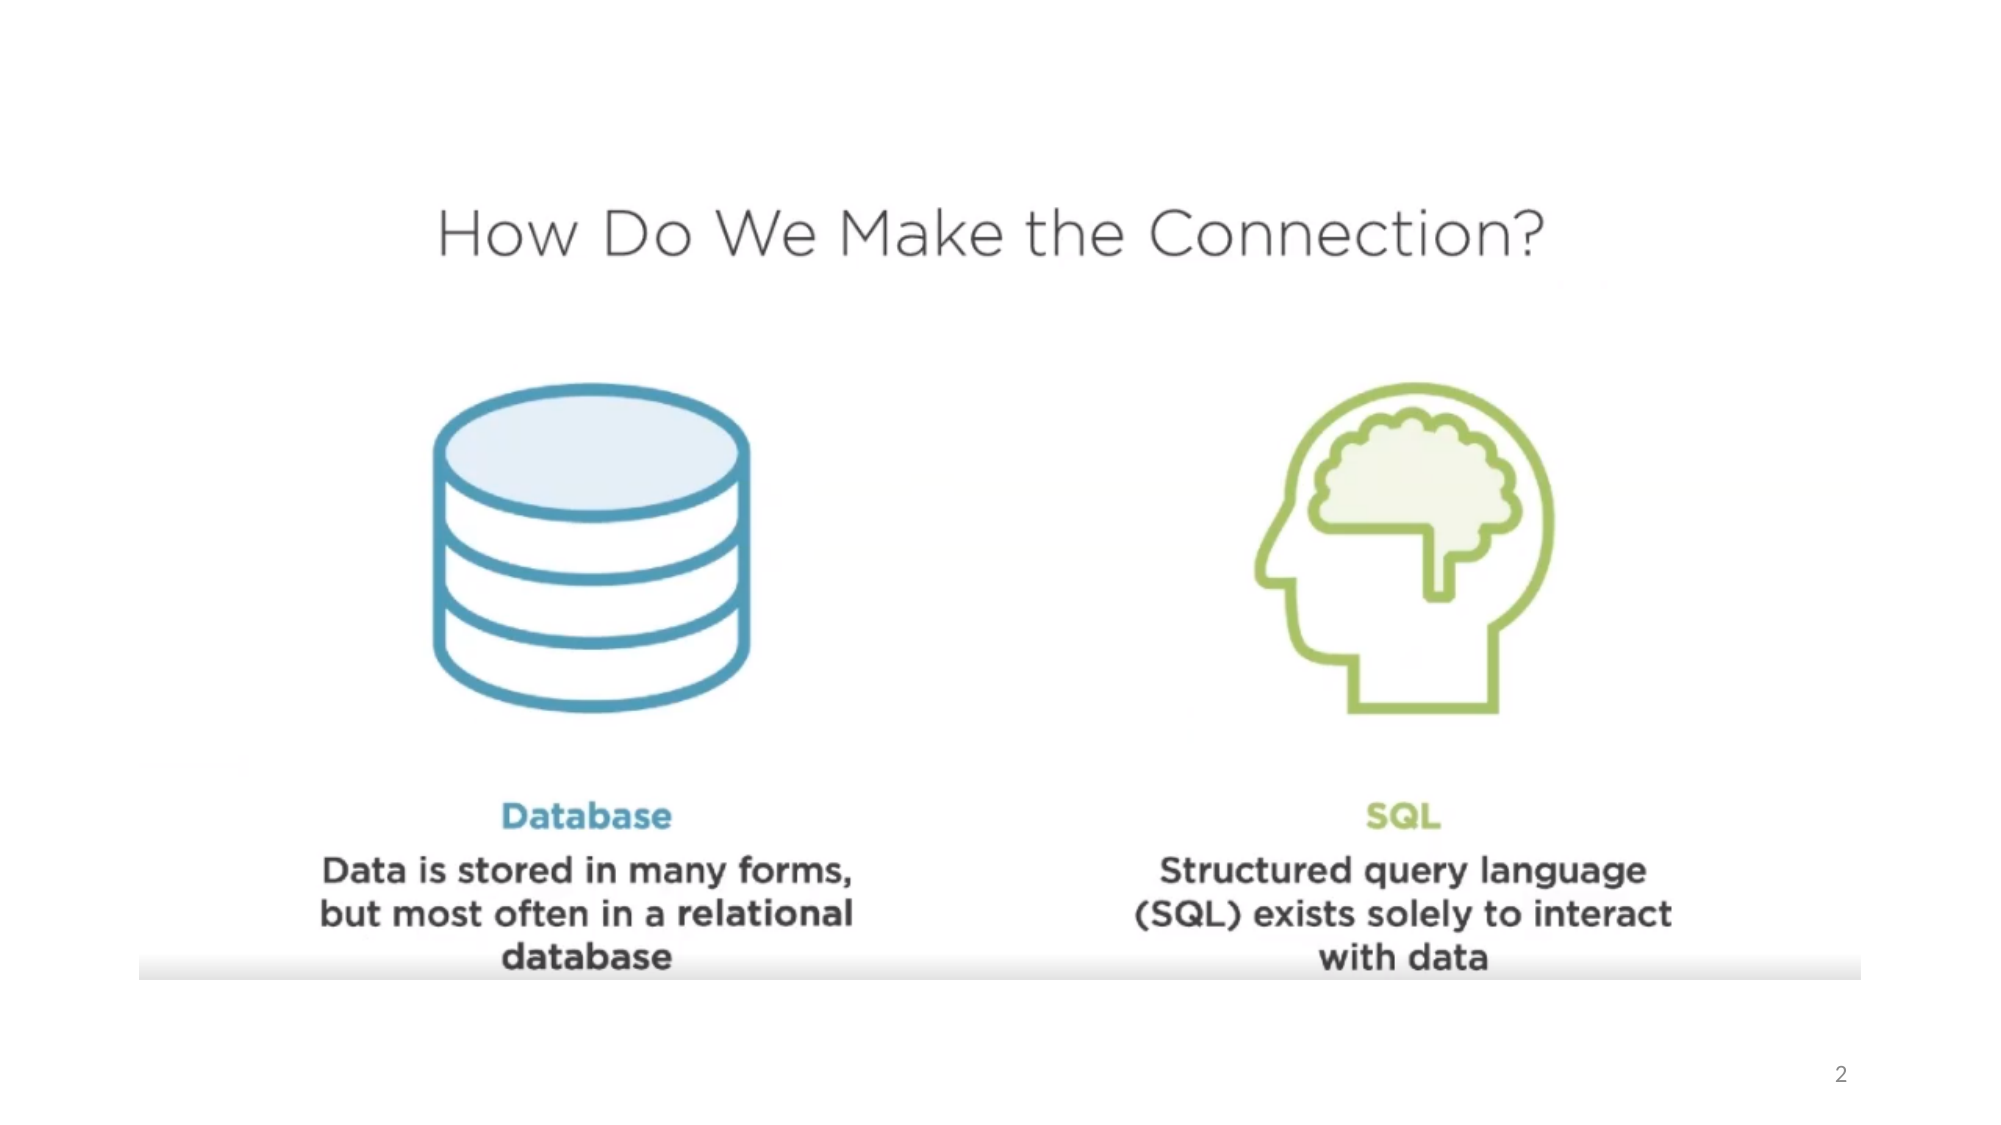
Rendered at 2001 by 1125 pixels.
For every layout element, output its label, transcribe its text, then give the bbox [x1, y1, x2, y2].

picture [139, 145, 1861, 980]
slide_number 2 [1412, 1042, 1863, 1103]
